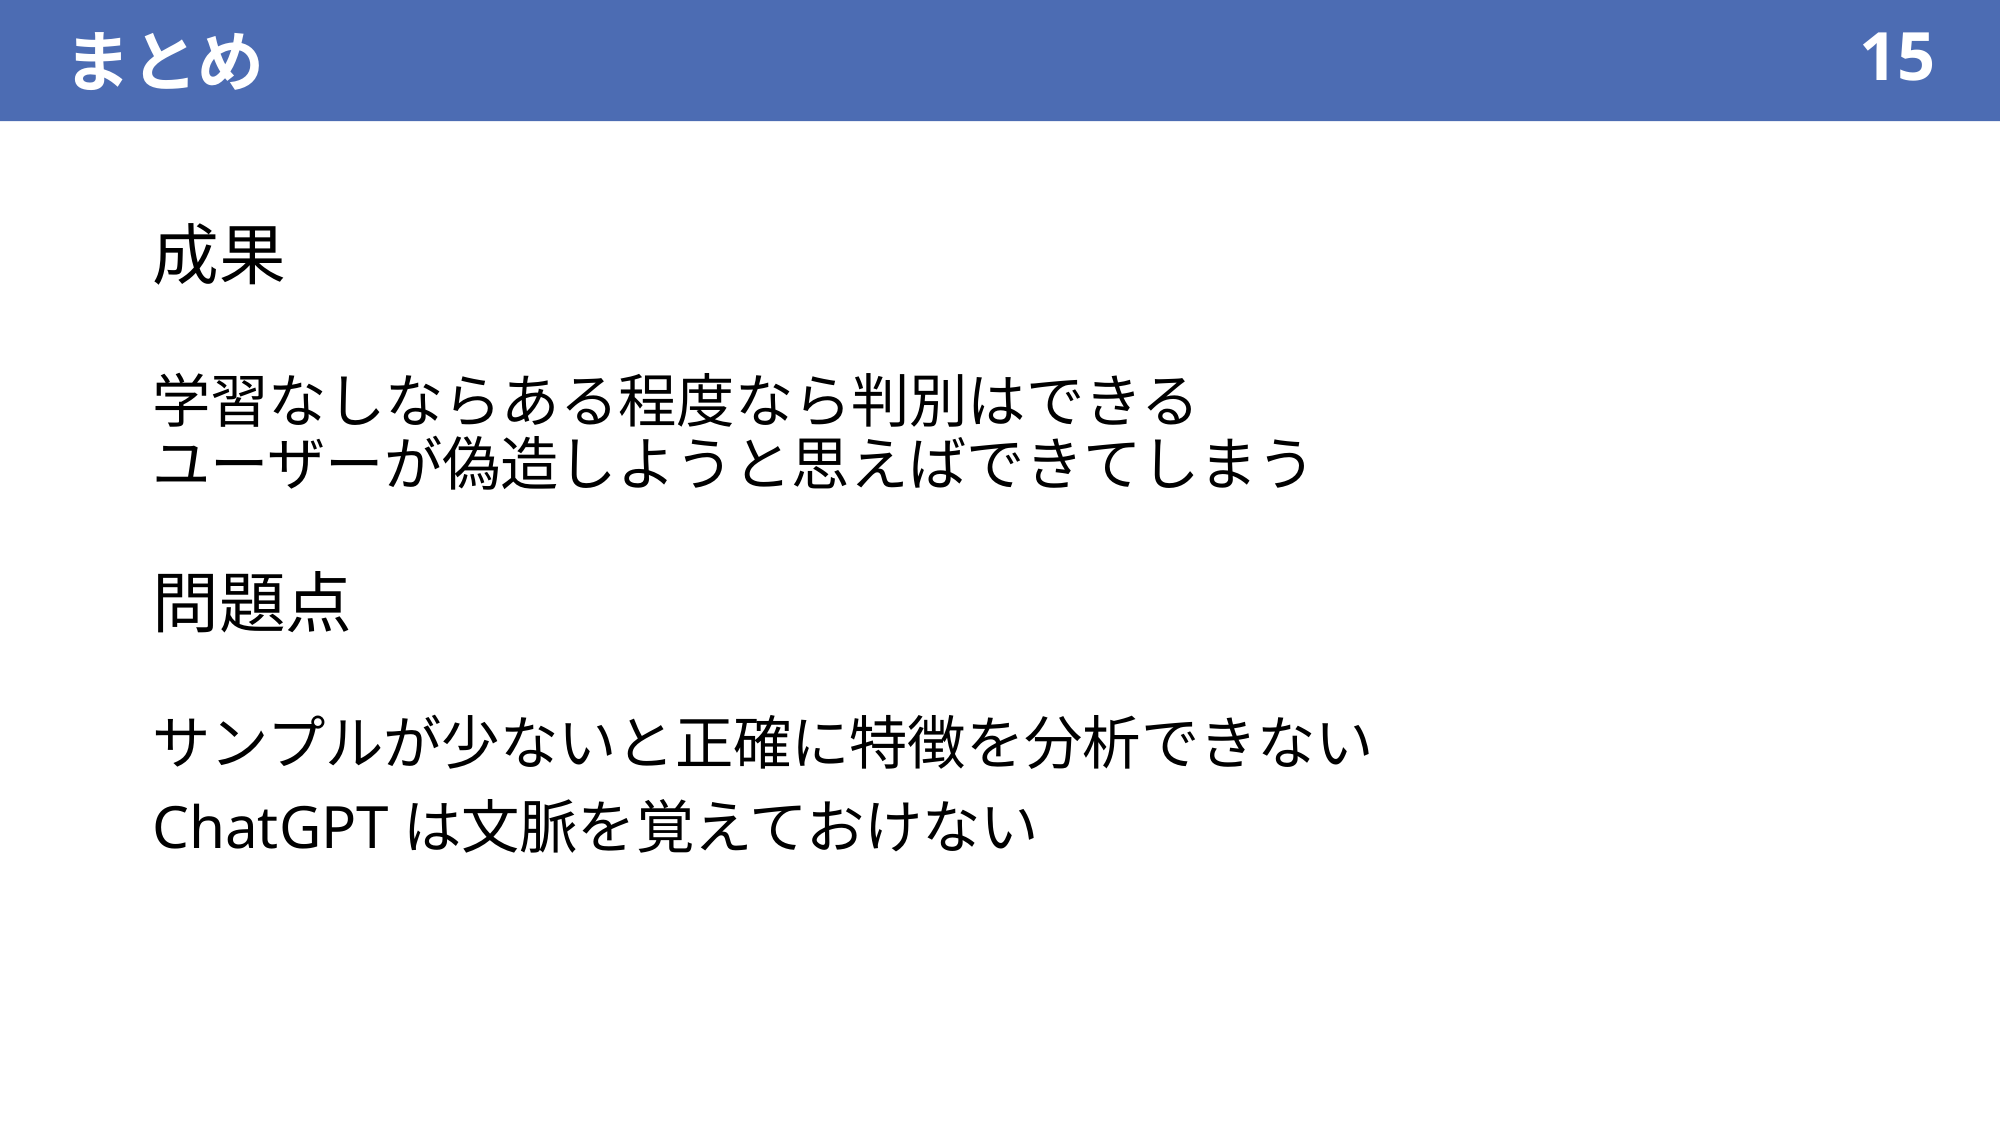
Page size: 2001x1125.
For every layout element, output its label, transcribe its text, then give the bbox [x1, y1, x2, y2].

list まとめ [49, 21, 671, 119]
text_box 成果 [137, 214, 1863, 311]
text_box 問題点 [137, 562, 1863, 660]
title 学習なしならある程度なら判別はできる ユーザーが偽造しようと思えばできてしまう [137, 364, 1863, 515]
list サンプルが少ないと正確に特徴を分析できない ChatGPTは文脈を覚えておけない [137, 707, 1951, 1068]
slide_number 15 [1791, 21, 1951, 98]
